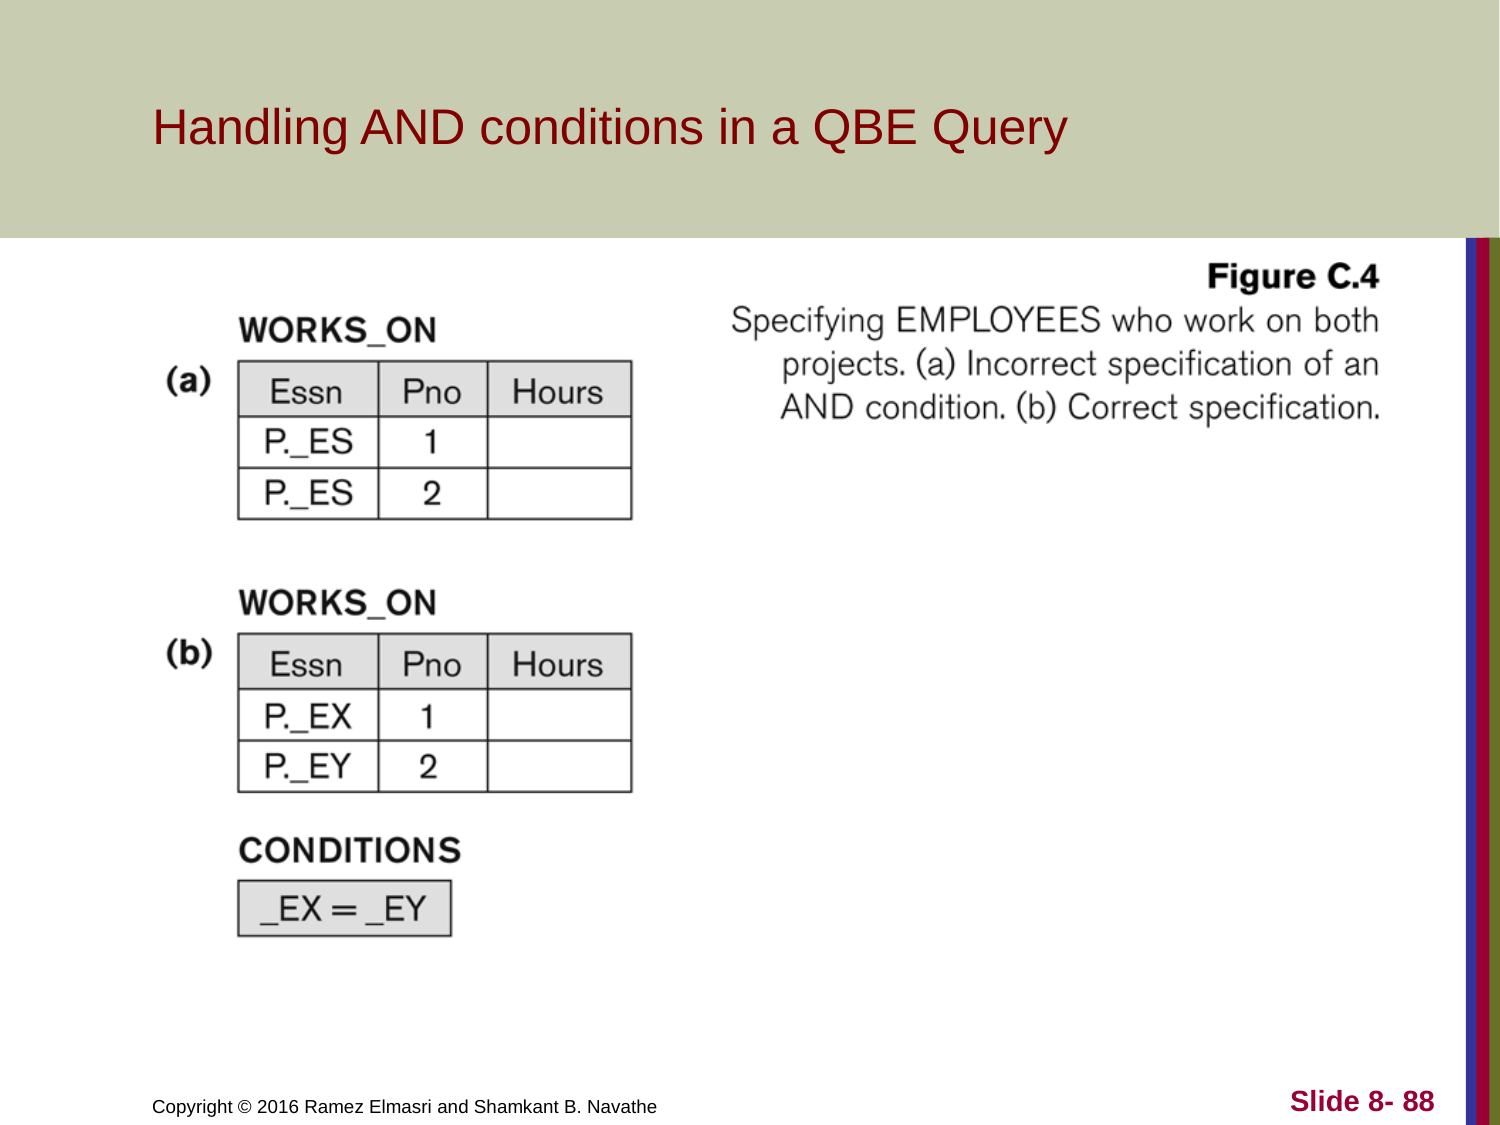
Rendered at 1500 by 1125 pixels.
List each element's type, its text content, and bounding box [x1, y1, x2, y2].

picture [162, 262, 1383, 941]
text_box Handling AND conditions in a QBE Query [137, 87, 1363, 163]
slide_number Slide 8- 88 [1137, 1049, 1451, 1125]
